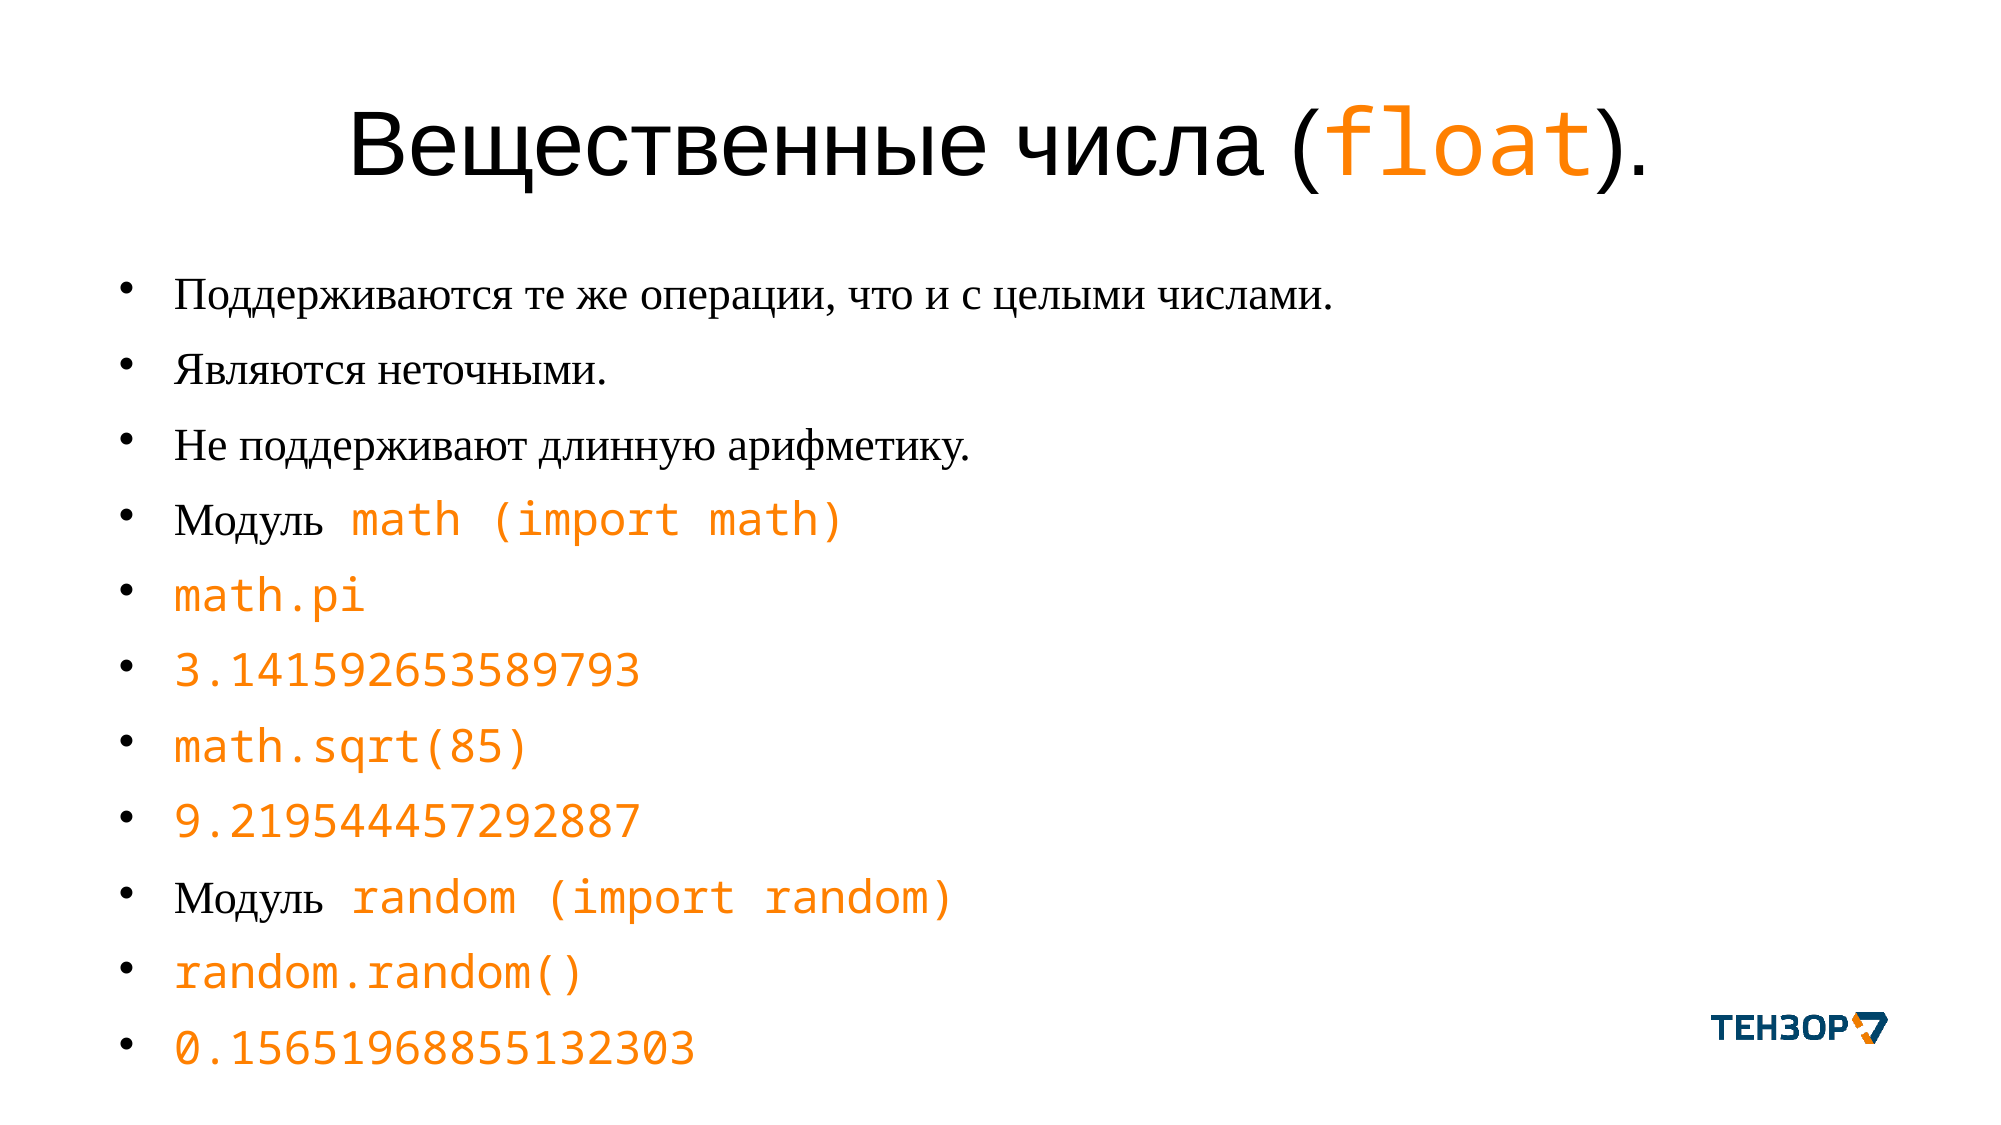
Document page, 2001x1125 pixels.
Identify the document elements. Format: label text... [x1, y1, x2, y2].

text_box Поддерживаются те же операции, что и с целыми числами. Являются неточными. Не поддерживают длинную арифметику. Модуль math (import math) math.pi 3.141592653589793 math.sqrt(85) 9.219544457292887 Модуль random (import random) random.random() 0.15651968855132303 [99, 263, 1900, 1086]
text_box Вещественные числа (float). [99, 44, 1900, 233]
picture [1711, 1012, 1888, 1044]
